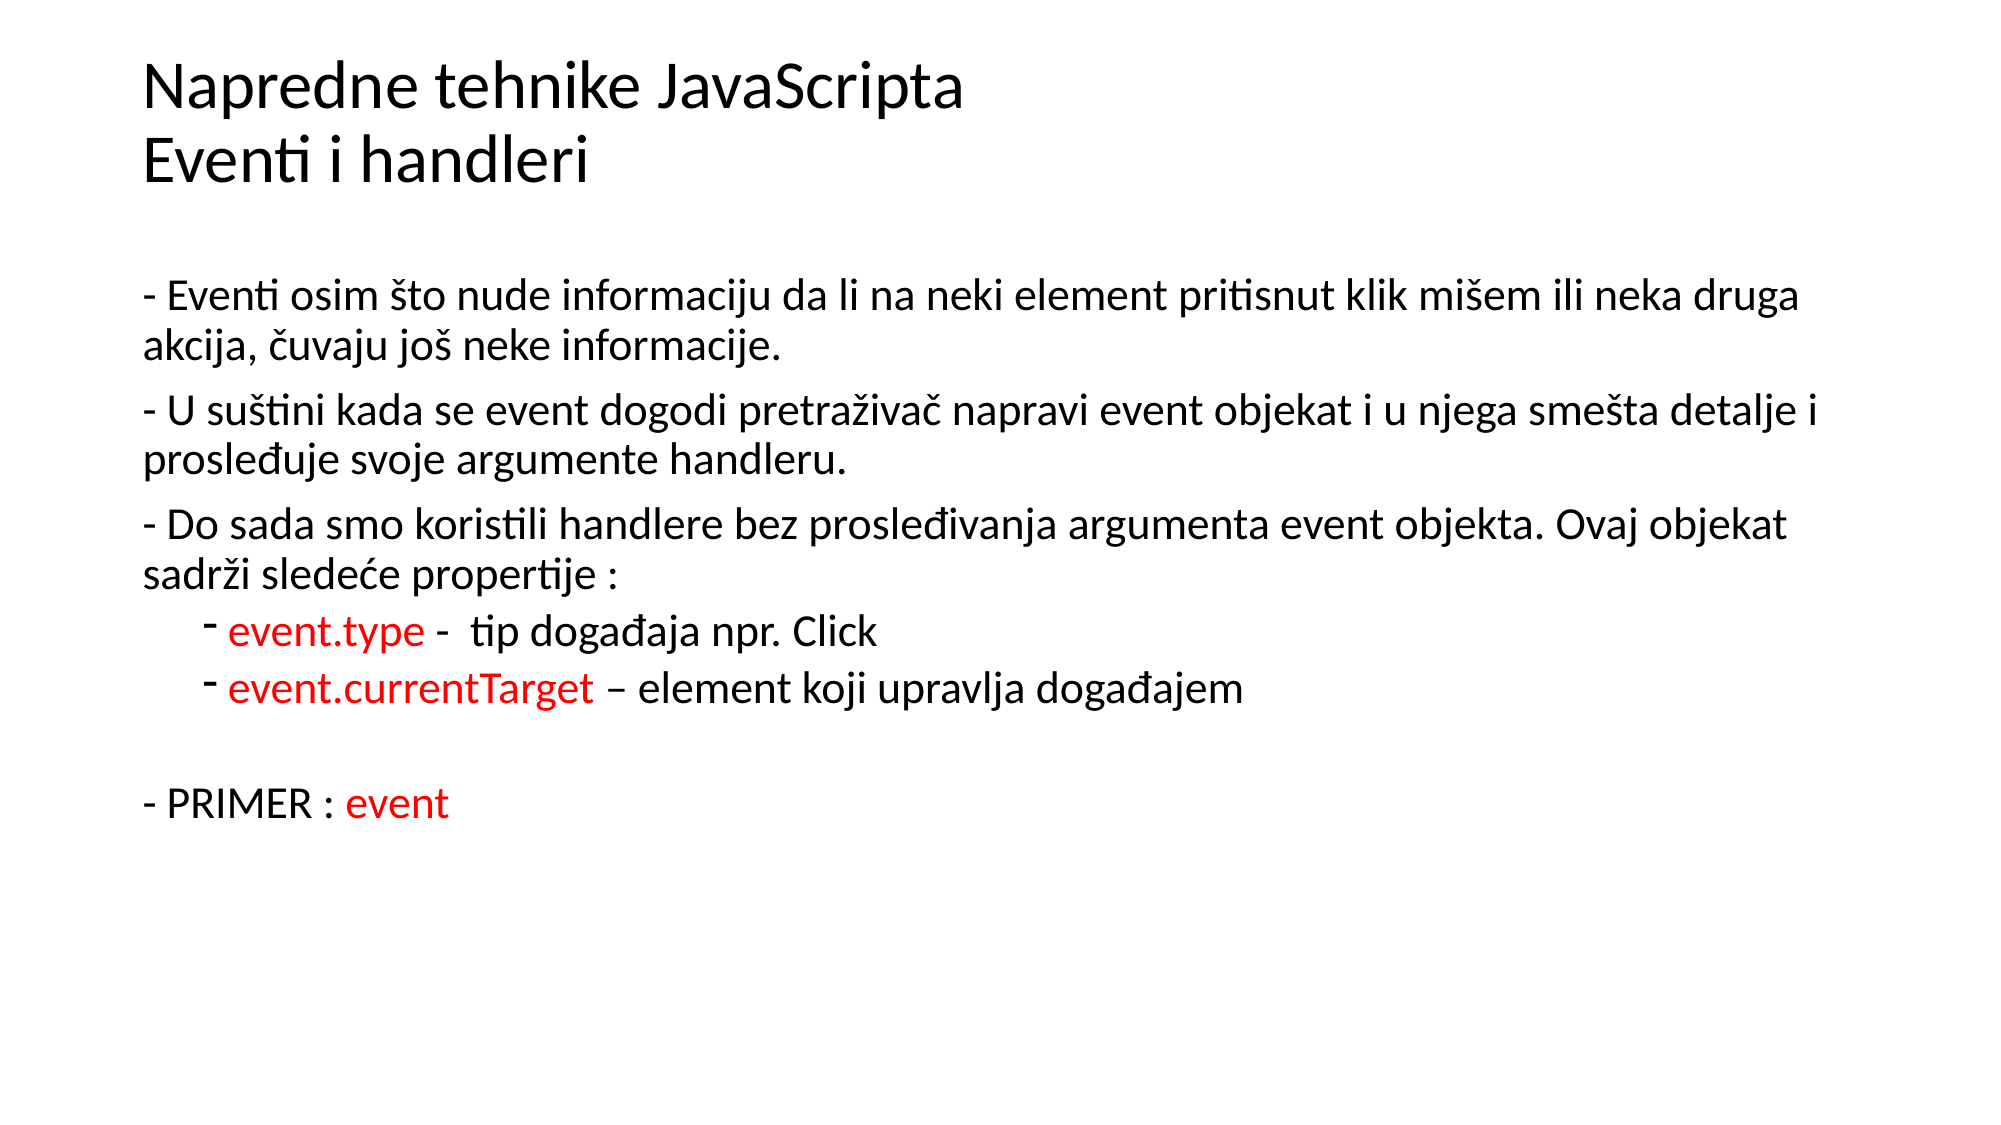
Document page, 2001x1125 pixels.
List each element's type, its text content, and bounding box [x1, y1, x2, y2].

list - Eventi osim što nude informaciju da li na neki element pritisnut klik mišem ili neka druga akcija, čuvaju još neke informacije. - U suštini kada se event dogodi pretraživač napravi event objekat i u njega smešta detalje i prosleđuje svoje argumente handleru. - Do sada smo koristili handlere bez prosleđivanja argumenta event objekta. Ovaj objekat sadrži sledeće propertije : event.type - tip događaja npr. Click event.currentTarget – element koji upravlja događajem - PRIMER : event [127, 263, 1884, 1125]
title Napredne tehnike JavaScripta Eventi i handleri [127, 14, 1437, 233]
